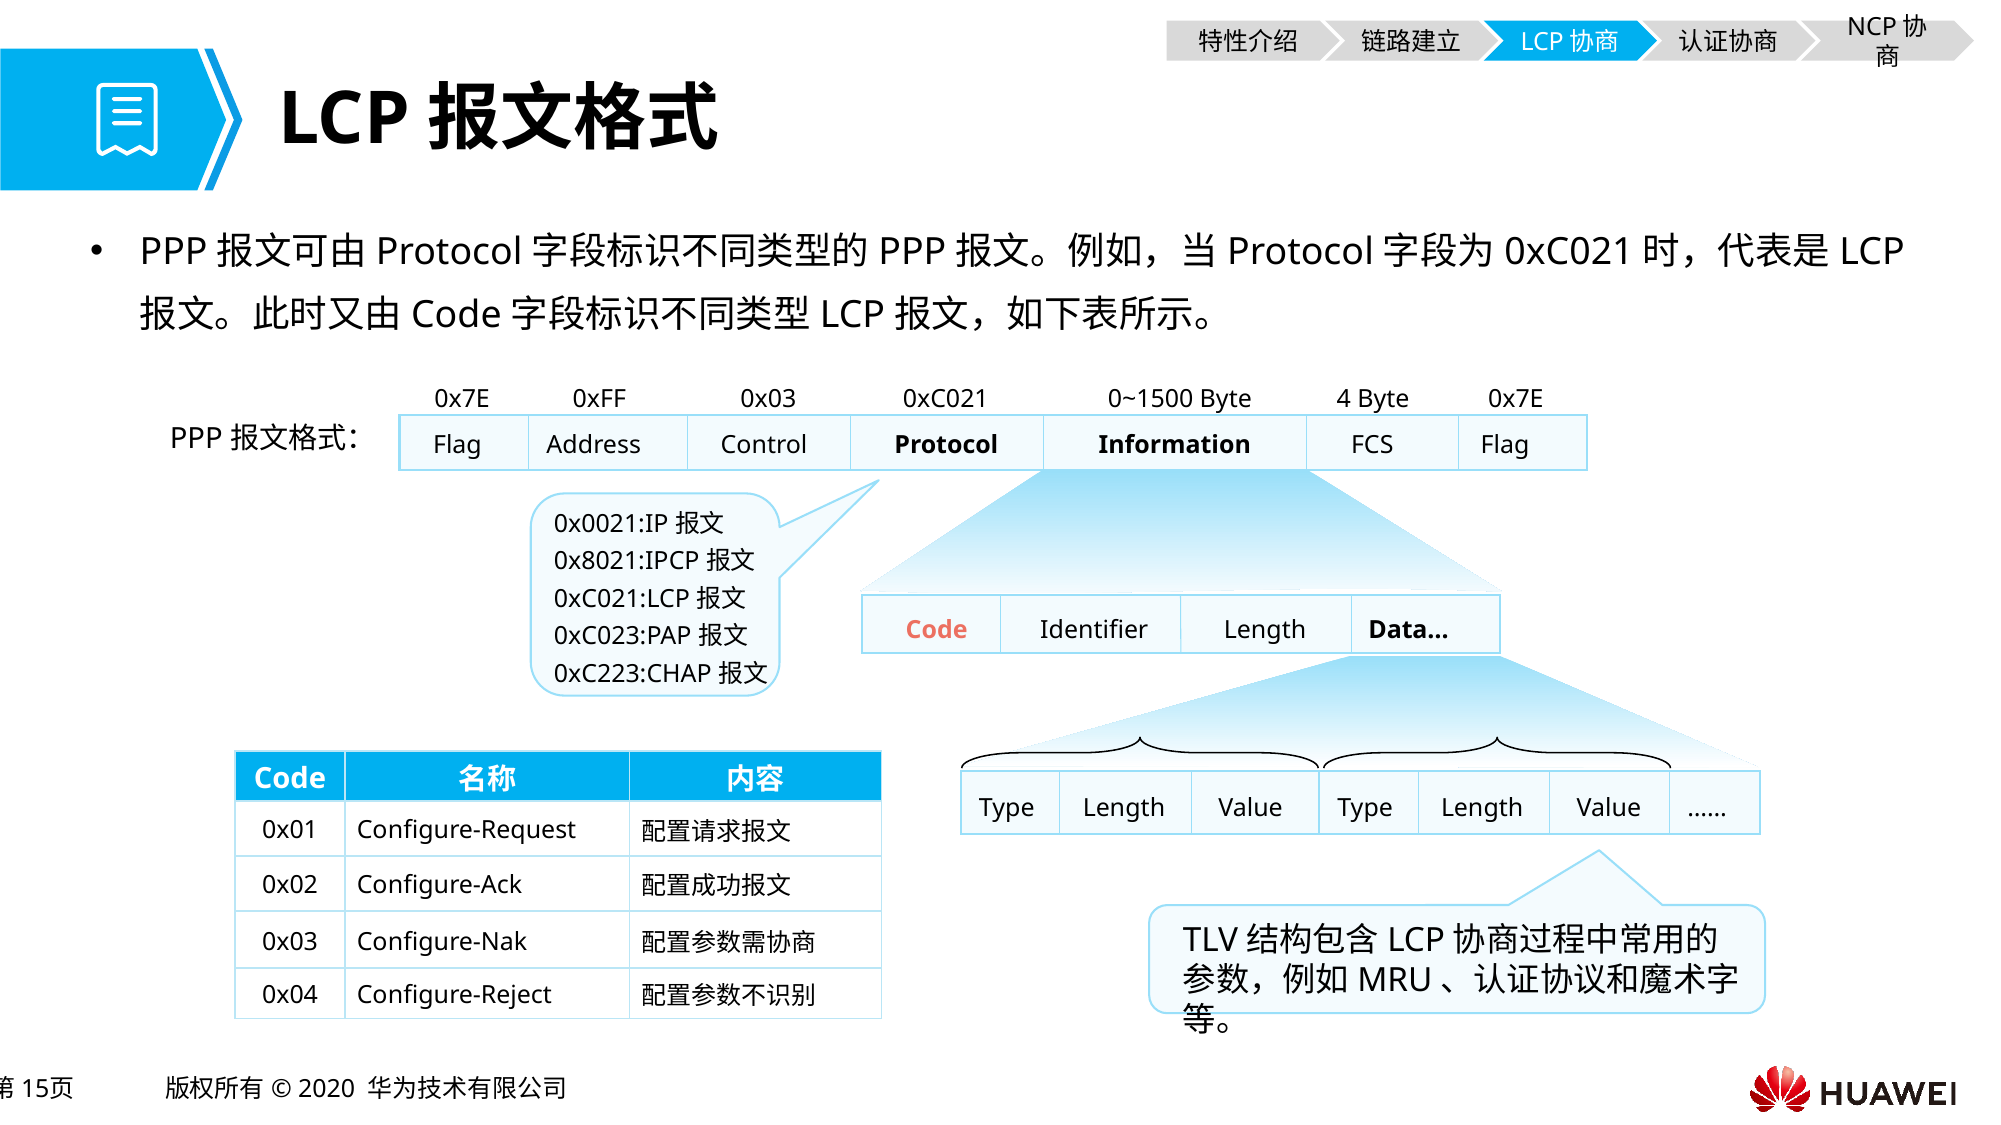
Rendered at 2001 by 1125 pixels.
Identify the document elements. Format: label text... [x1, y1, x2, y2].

text_box [789, 480, 879, 569]
text_box PPP报文格式： [155, 411, 392, 462]
table_header Code [236, 752, 344, 800]
table_header 名称 [346, 752, 629, 800]
title LCP报文格式 [261, 67, 1874, 173]
text_box LCP协商 [1483, 20, 1657, 61]
text_box [1149, 850, 1761, 1014]
text_box [1323, 737, 1671, 769]
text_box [861, 595, 1500, 653]
text_box 特性介绍 [1166, 20, 1340, 61]
text_box [1002, 654, 1760, 769]
table_cell 配置请求报文 [630, 802, 881, 855]
table_cell 0x03 [236, 912, 344, 967]
table_cell 0x04 [236, 969, 344, 1018]
text_box [859, 471, 1503, 595]
table_cell 配置参数需协商 [630, 912, 881, 967]
picture [1750, 1066, 1956, 1112]
table_cell Configure-Nak [346, 912, 629, 967]
text_box 链路建立 [1325, 20, 1499, 61]
text_box NCP协商 [1800, 20, 1975, 61]
table_cell 0x01 [236, 802, 344, 855]
table_cell Configure-Reject [346, 969, 629, 1018]
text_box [420, 375, 1558, 421]
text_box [399, 415, 687, 471]
table_cell Configure-Ack [346, 857, 629, 910]
table_cell 配置参数不识别 [630, 969, 881, 1018]
table_header 内容 [630, 752, 881, 800]
table_cell Configure-Request [346, 802, 629, 855]
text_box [960, 770, 1761, 834]
list PPP报文可由Protocol字段标识不同类型的PPP报文。例如，当Protocol字段为0xC021时，代表是LCP报文。此时又由Code字段标识不同类型LCP报文，如下表所示。 [76, 202, 1927, 971]
text_box 0x0021:IP报文 0x8021:IPCP报文 0xC021:LCP报文 0xC023:PAP报文 0xC223:CHAP报文 [539, 492, 789, 695]
text_box [530, 505, 539, 684]
text_box 认证协商 [1642, 20, 1816, 61]
text_box [961, 737, 1319, 769]
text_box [688, 415, 1588, 471]
table_cell 配置成功报文 [630, 857, 881, 910]
table_cell 0x02 [236, 857, 344, 910]
text_box TLV结构包含LCP协商过程中常用的参数，例如MRU、认证协议和魔术字等。 [1168, 911, 1766, 1046]
